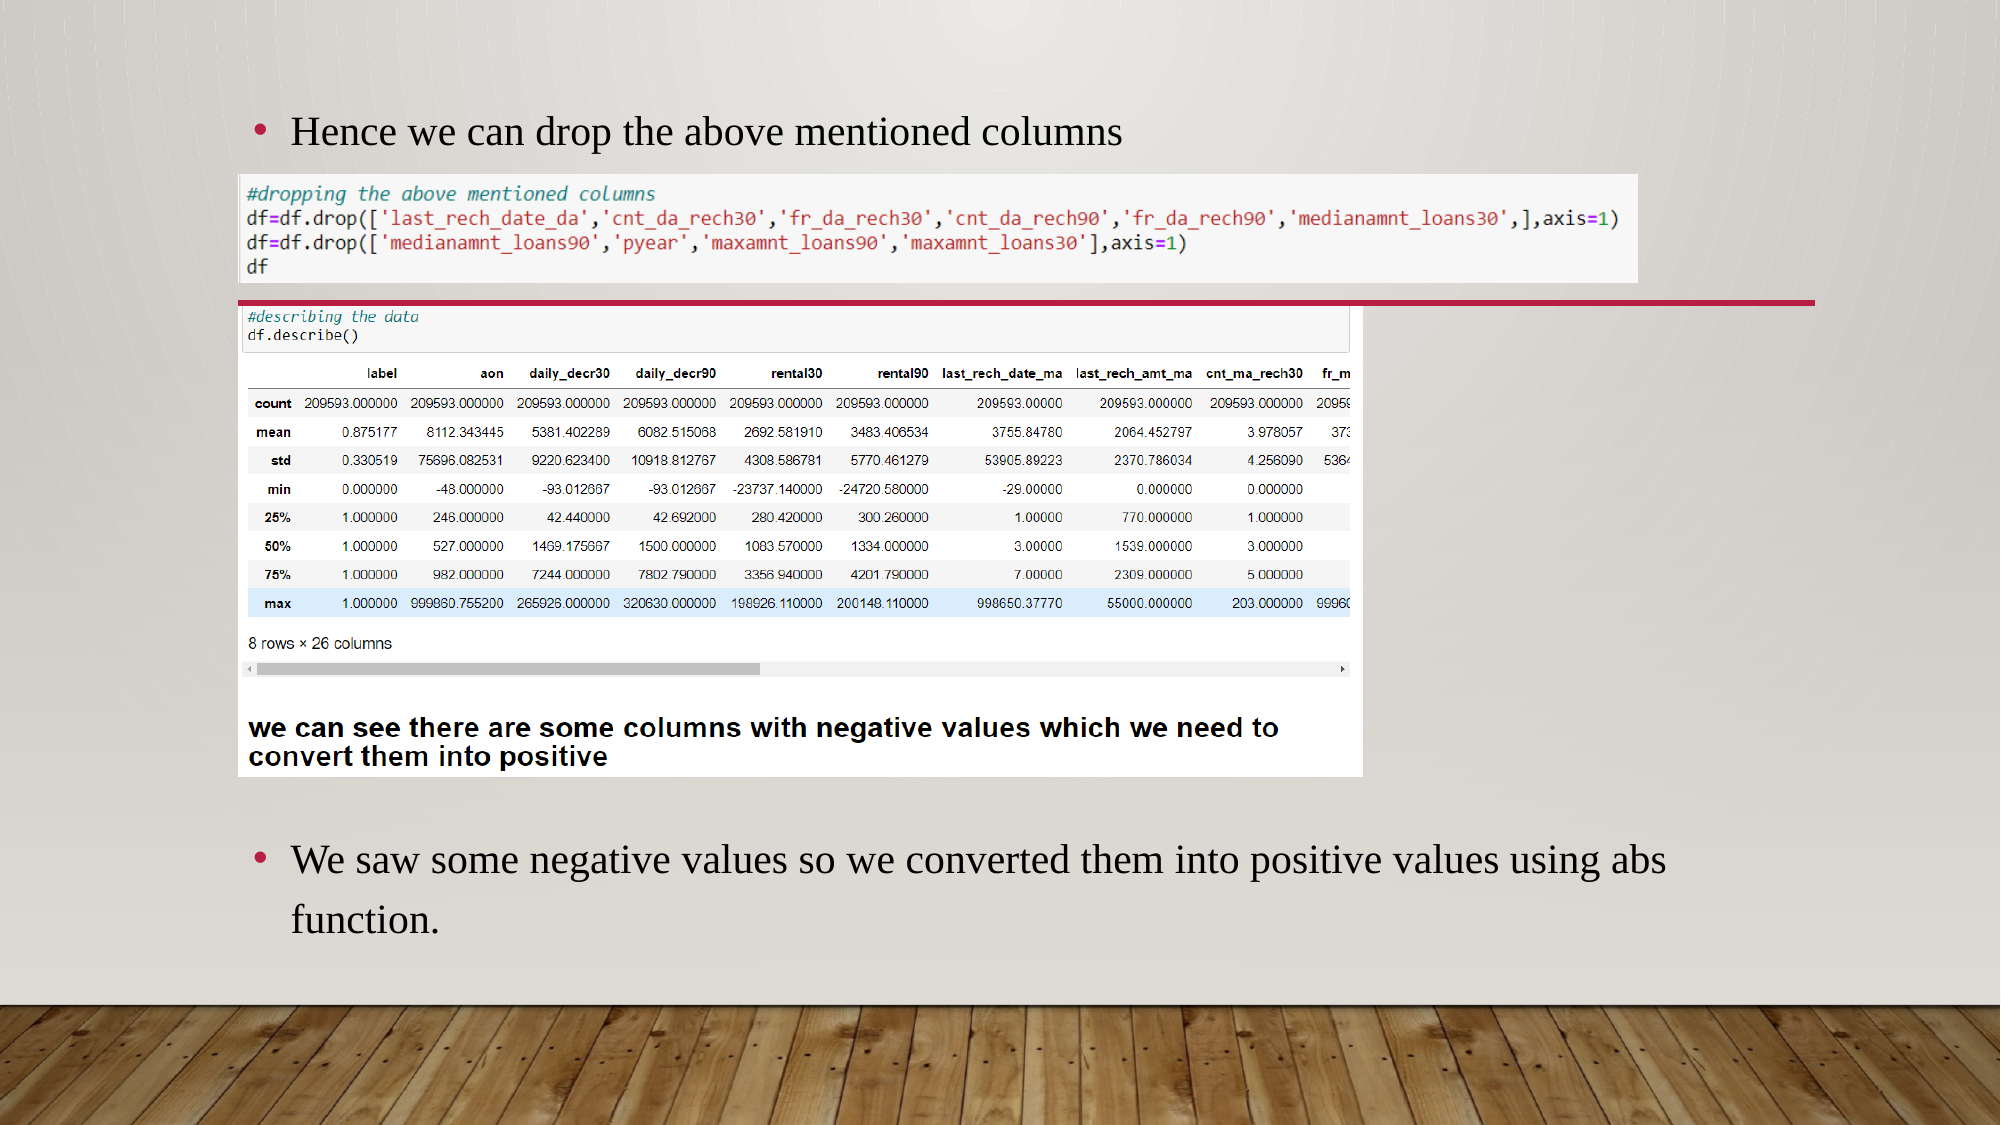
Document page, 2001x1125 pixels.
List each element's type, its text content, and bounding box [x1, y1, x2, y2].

picture [237, 306, 1363, 778]
list Hence we can drop the above mentioned columns We saw some negative values so we converted them into positive values using abs function. [238, 86, 1814, 997]
picture [0, 1005, 2000, 1125]
picture [237, 173, 1638, 283]
